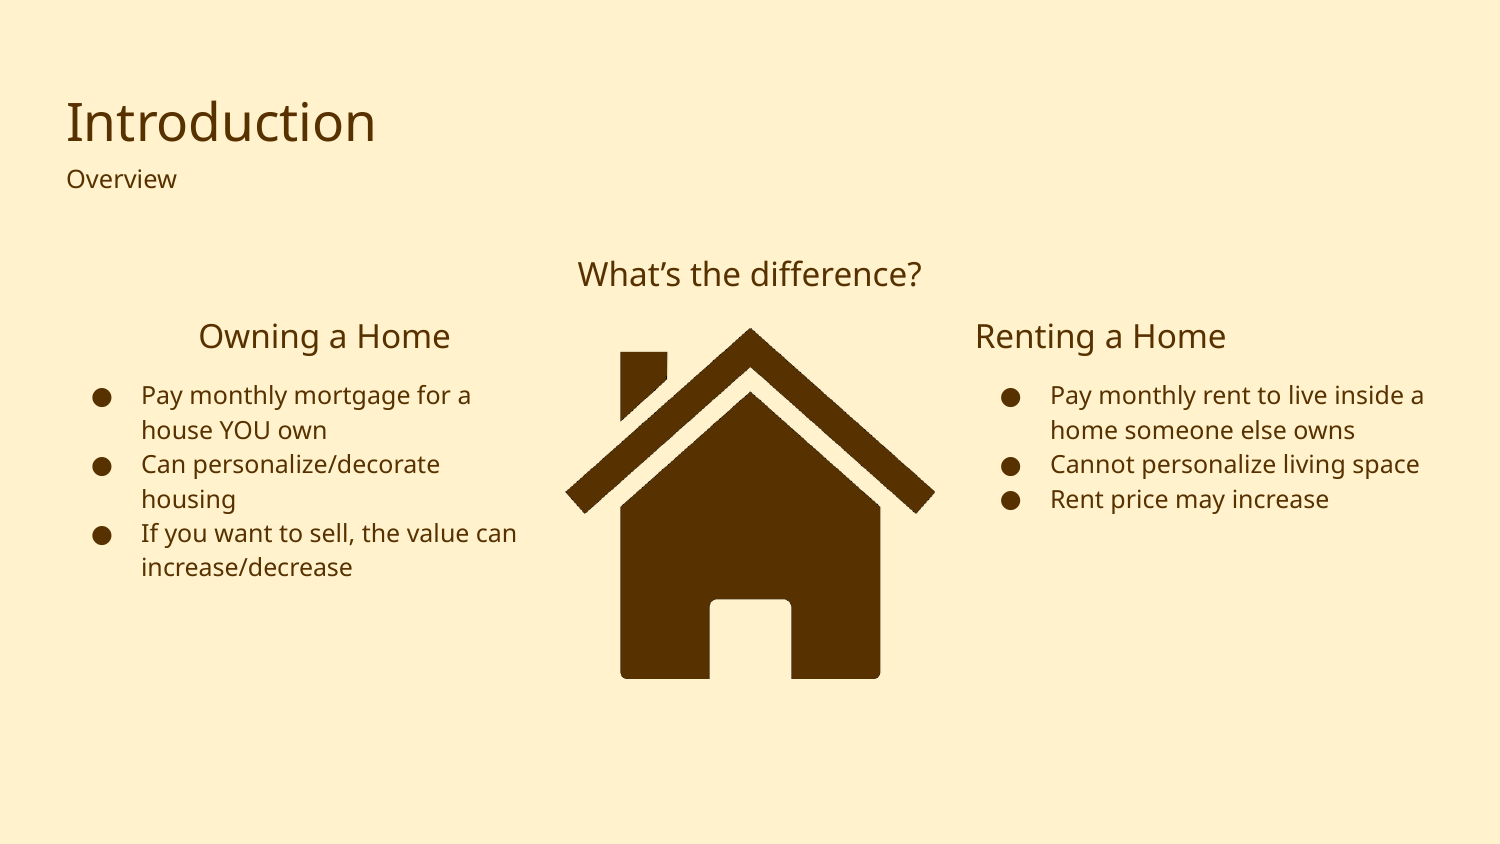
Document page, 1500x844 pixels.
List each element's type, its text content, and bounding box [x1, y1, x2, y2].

text_box Pay monthly rent to live inside a home someone else owns Cannot personalize living space Rent price may increase [959, 360, 1449, 528]
text_box Renting a Home [959, 294, 1317, 360]
text_box Pay monthly mortgage for a house YOU own Can personalize/decorate housing If you want to sell, the value can increase/decrease [51, 360, 540, 597]
title Overview [51, 148, 206, 205]
text_box What’s the difference? [540, 232, 960, 309]
text_box Owning a Home [183, 294, 540, 360]
title Introduction [51, 72, 1449, 167]
picture [564, 327, 936, 679]
